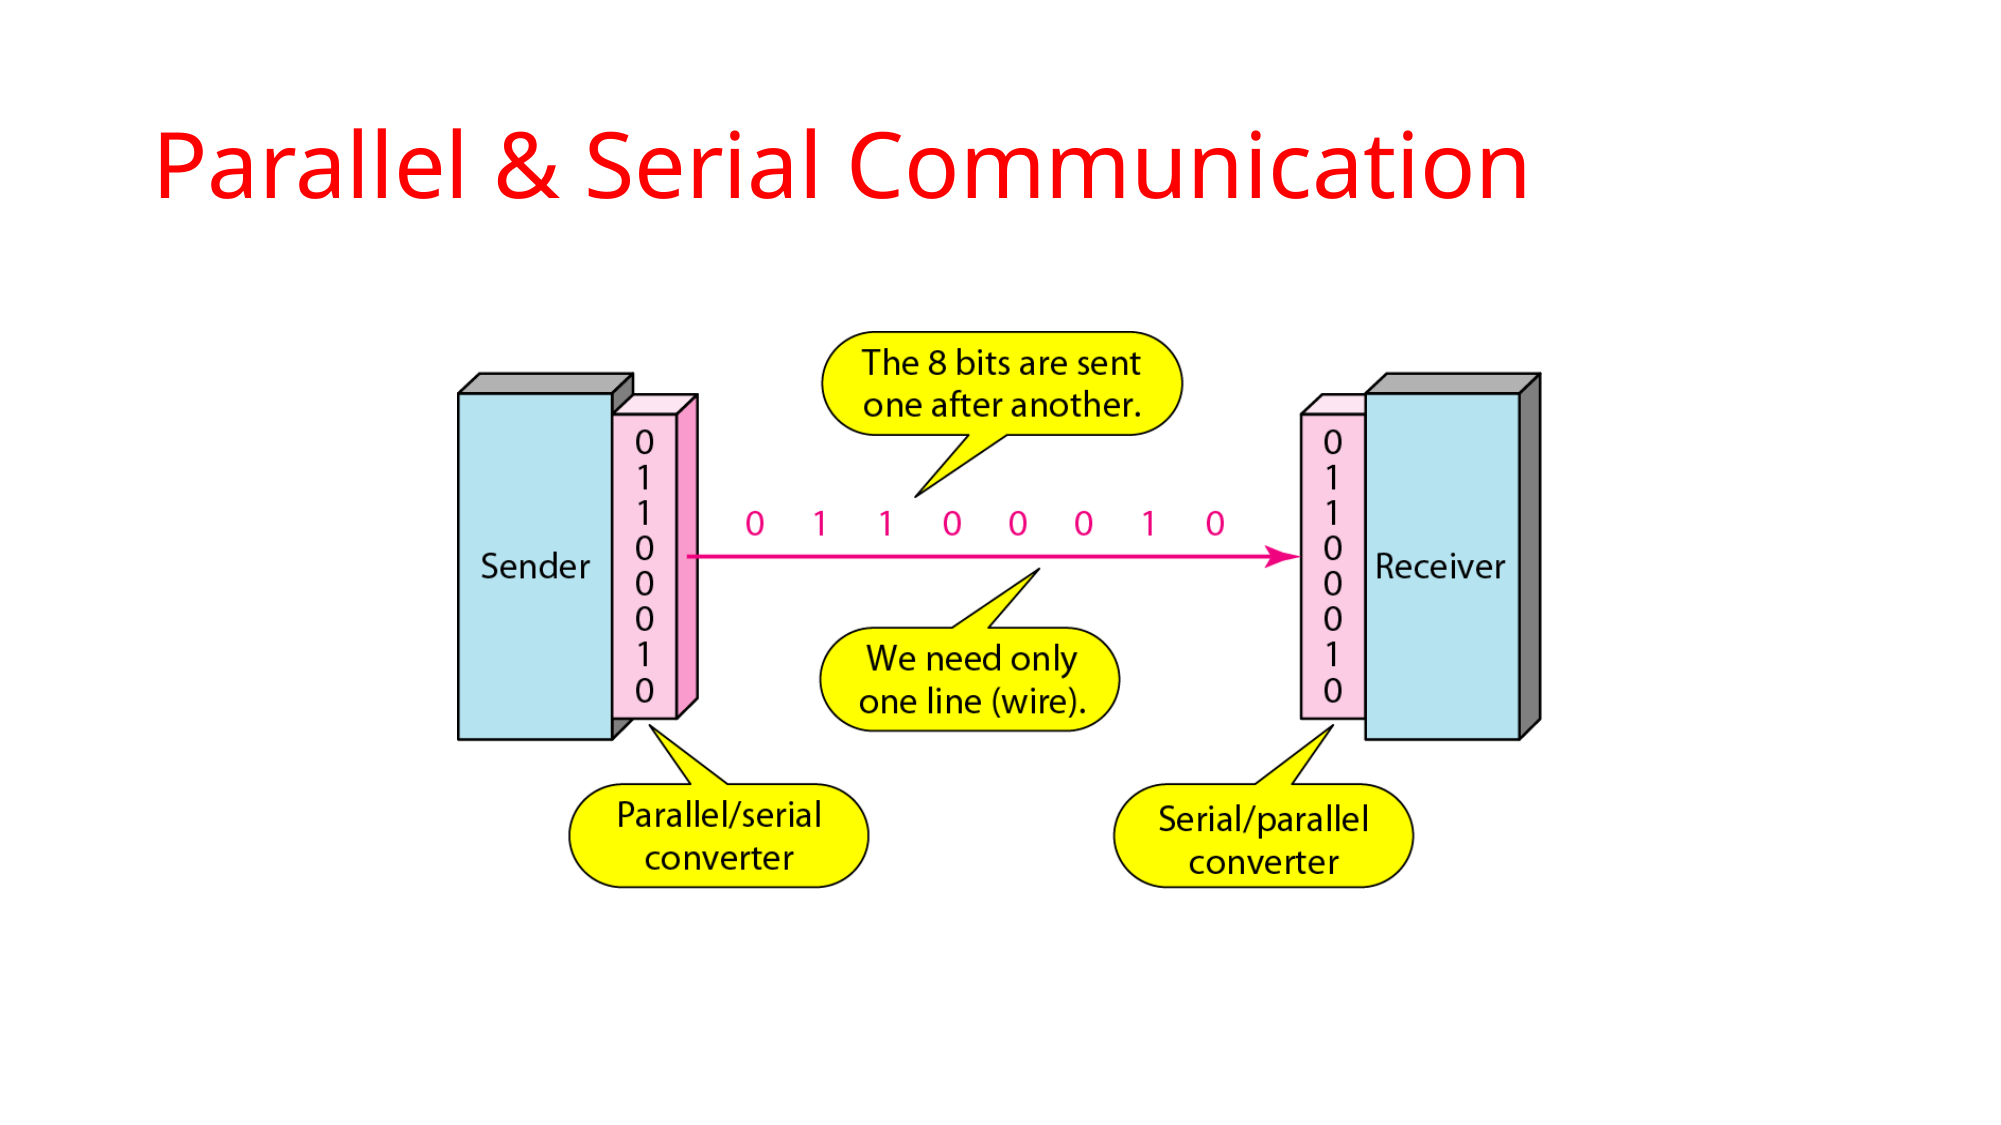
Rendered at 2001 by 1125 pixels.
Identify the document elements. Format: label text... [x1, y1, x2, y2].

picture [457, 331, 1542, 889]
title Parallel & Serial Communication [137, 59, 1863, 278]
